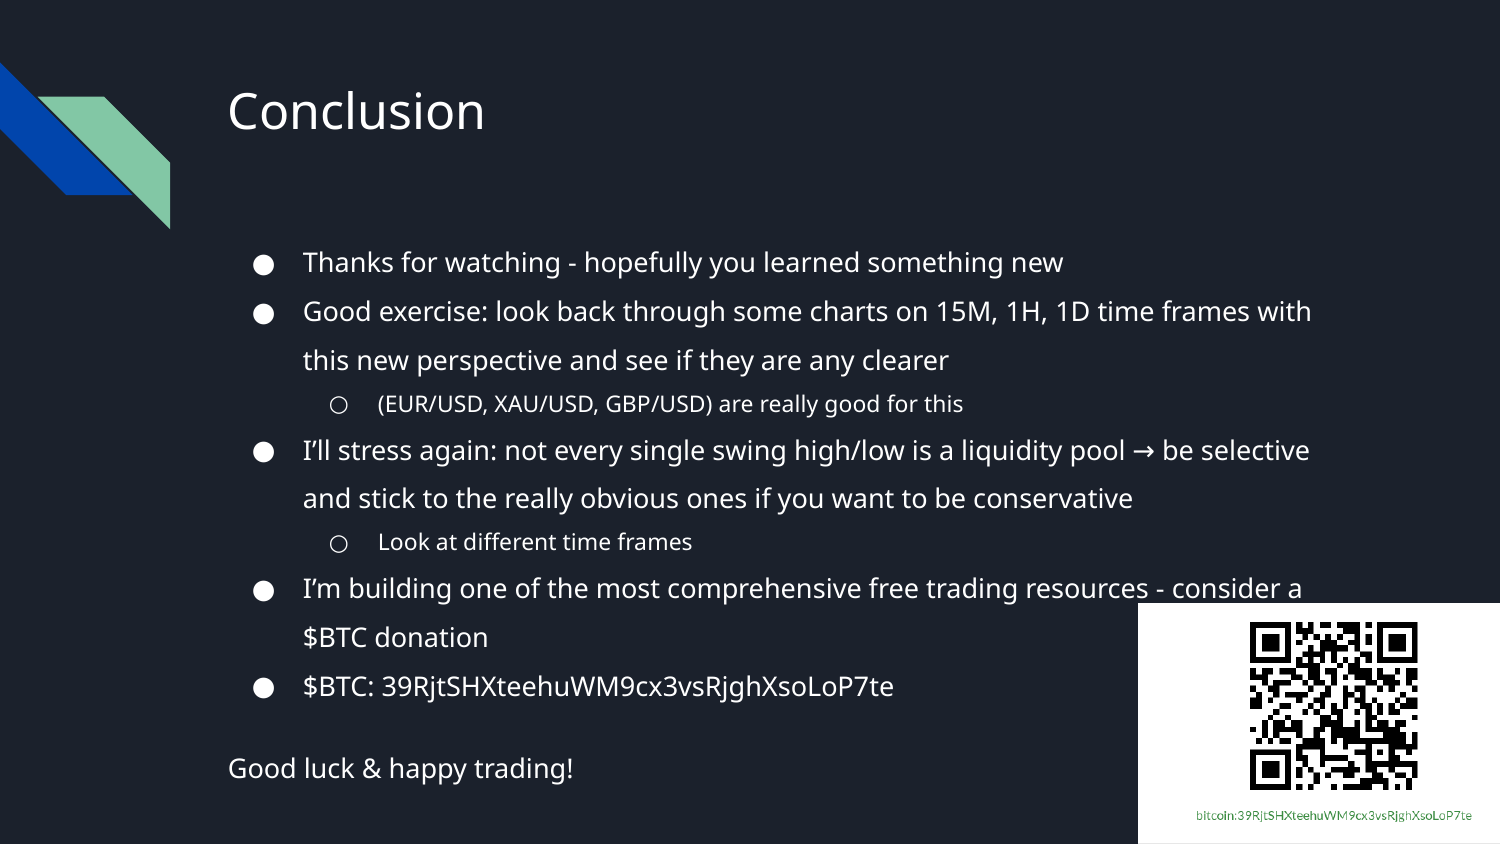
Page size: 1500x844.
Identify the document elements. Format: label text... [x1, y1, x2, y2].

title Conclusion [212, 64, 1368, 214]
list Thanks for watching - hopefully you learned something new Good exercise: look back through some charts on 15M, 1H, 1D time frames with this new perspective and see if they are any clearer (EUR/USD, XAU/USD, GBP/USD) are really good for this I’ll stress again: not every single swing high/low is a liquidity pool → be selective and stick to the really obvious ones if you want to be conservative Look at different time frames I’m building one of the most comprehensive free trading resources - consider a $BTC donation $BTC: 39RjtSHXteehuWM9cx3vsRjghXsoLoP7te Good luck & happy trading! [212, 214, 1368, 693]
picture [1138, 603, 1500, 844]
